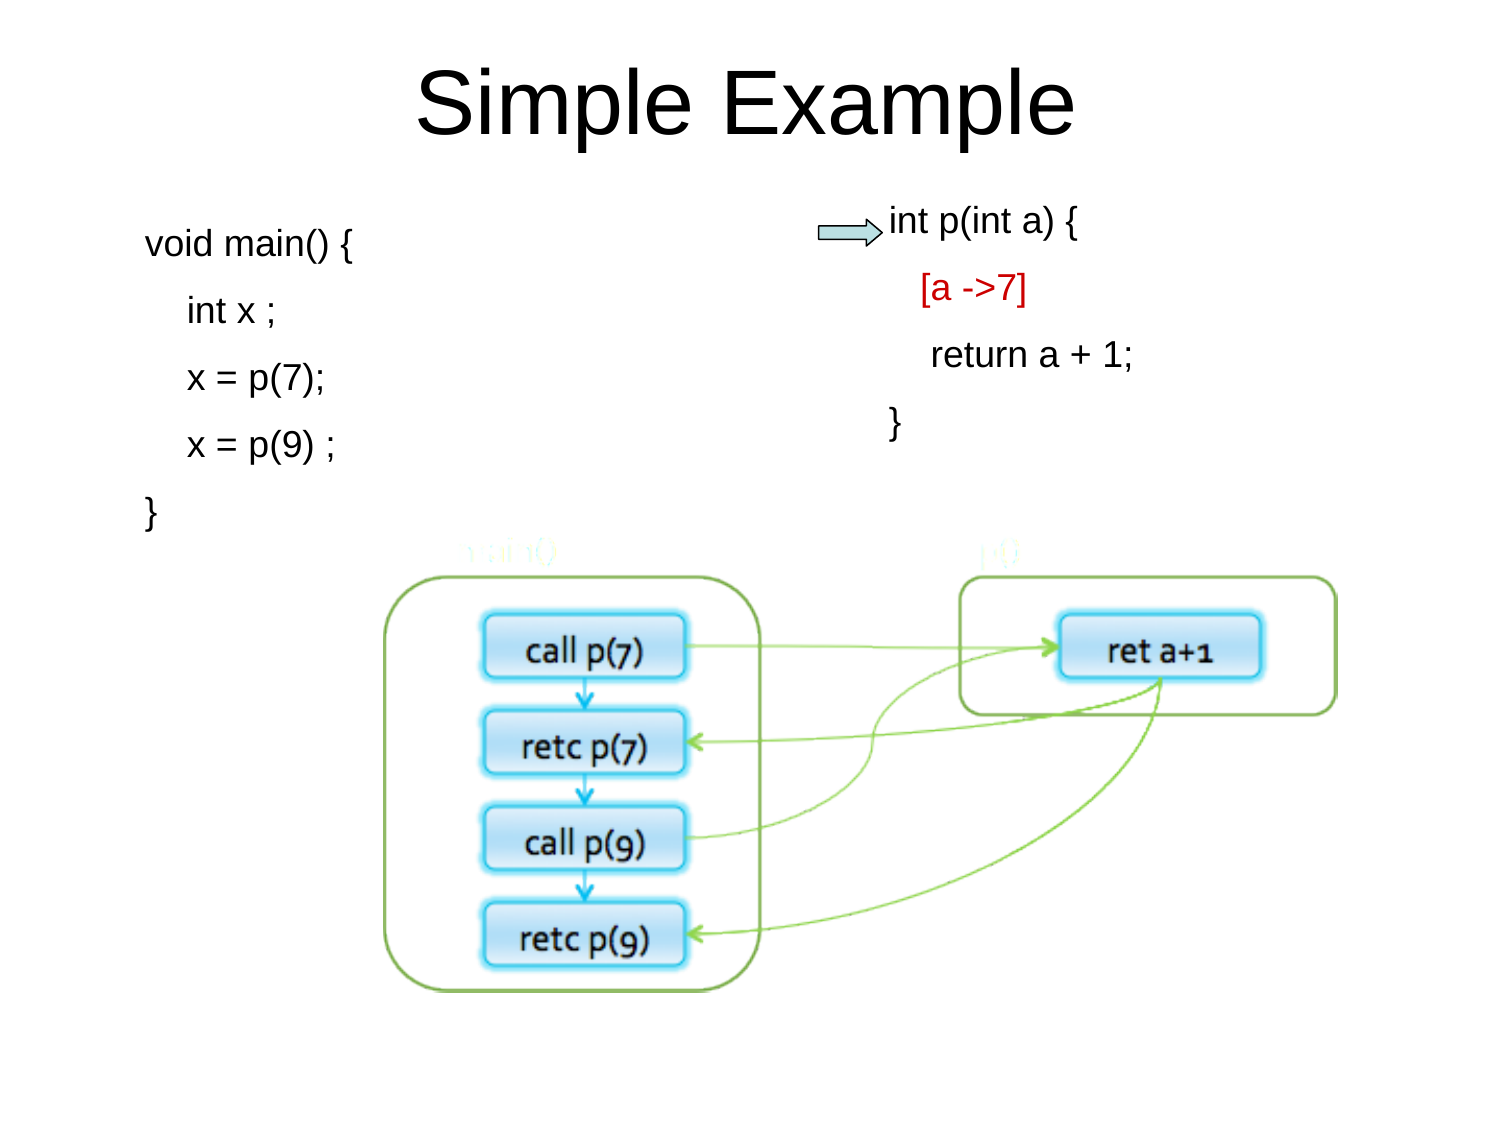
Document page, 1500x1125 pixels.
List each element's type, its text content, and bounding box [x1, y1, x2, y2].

text_box [818, 219, 883, 247]
picture [383, 514, 1338, 993]
text_box int p(int a) { [a ->7] return a + 1; } [882, 196, 1362, 455]
title Simple Example [74, 0, 1426, 197]
text_box void main() { int x ; x = p(7); x = p(9) ; } [138, 219, 618, 541]
